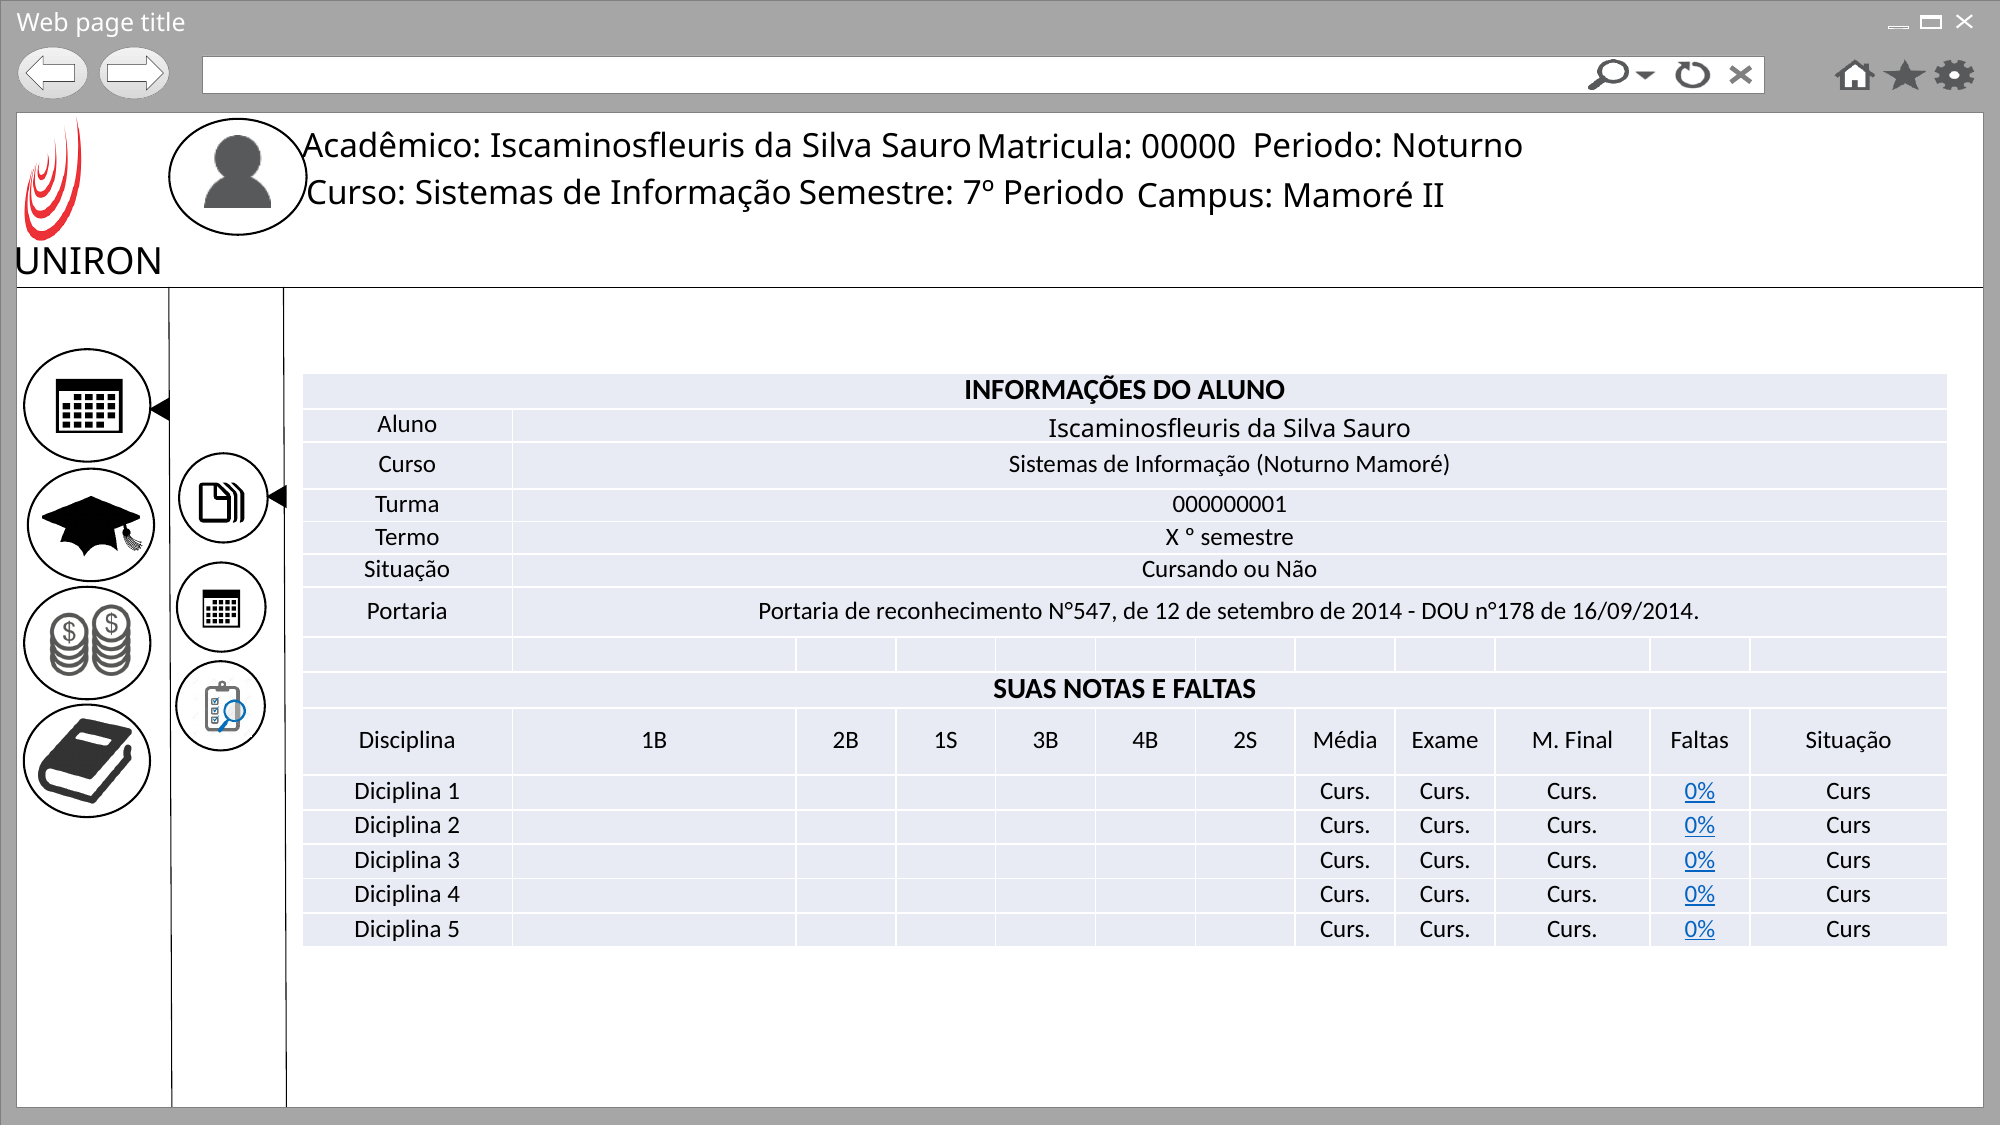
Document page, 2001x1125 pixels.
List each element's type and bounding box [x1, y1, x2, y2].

text_box [0, 0, 2000, 1125]
picture [190, 676, 252, 737]
picture [204, 135, 271, 208]
picture [202, 588, 241, 628]
picture [22, 116, 83, 245]
picture [55, 377, 124, 434]
picture [46, 596, 134, 684]
picture [38, 714, 132, 807]
text_box [168, 288, 172, 1108]
picture [40, 474, 144, 578]
text_box [283, 286, 287, 1108]
